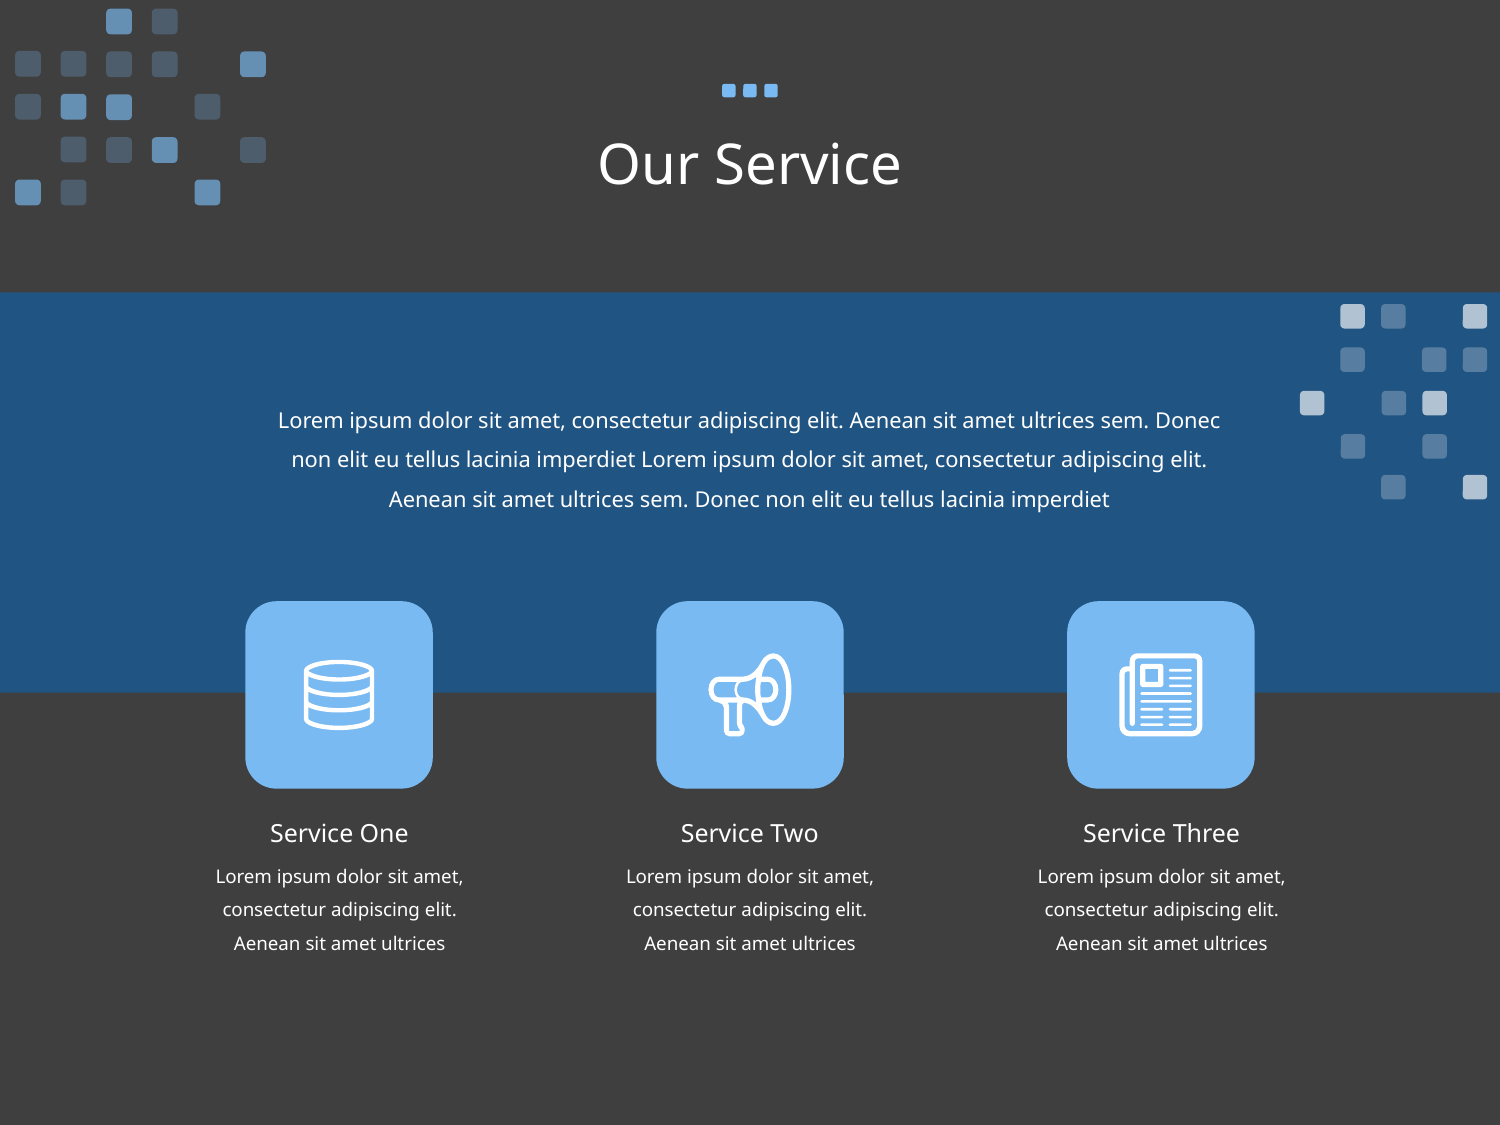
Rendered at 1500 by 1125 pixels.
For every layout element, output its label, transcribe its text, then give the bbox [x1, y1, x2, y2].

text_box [722, 83, 778, 98]
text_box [1295, 308, 1492, 496]
text_box Lorem ipsum dolor sit amet, consectetur adipiscing elit. Aenean sit amet ultrices [1016, 845, 1307, 962]
text_box [1066, 693, 1256, 790]
text_box [708, 693, 792, 737]
text_box Service Three [1029, 809, 1294, 855]
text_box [15, 8, 266, 206]
title Our Service [103, 57, 1397, 276]
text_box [1119, 653, 1203, 737]
text_box [655, 693, 845, 790]
text_box Lorem ipsum dolor sit amet, consectetur adipiscing elit. Aenean sit amet ultrices [194, 845, 485, 962]
text_box Lorem ipsum dolor sit amet, consectetur adipiscing elit. Aenean sit amet ultrices [604, 845, 896, 962]
text_box [303, 693, 375, 731]
picture [0, 293, 1500, 693]
text_box Service One [207, 809, 472, 855]
text_box Service Two [617, 809, 883, 855]
text_box [244, 693, 434, 790]
